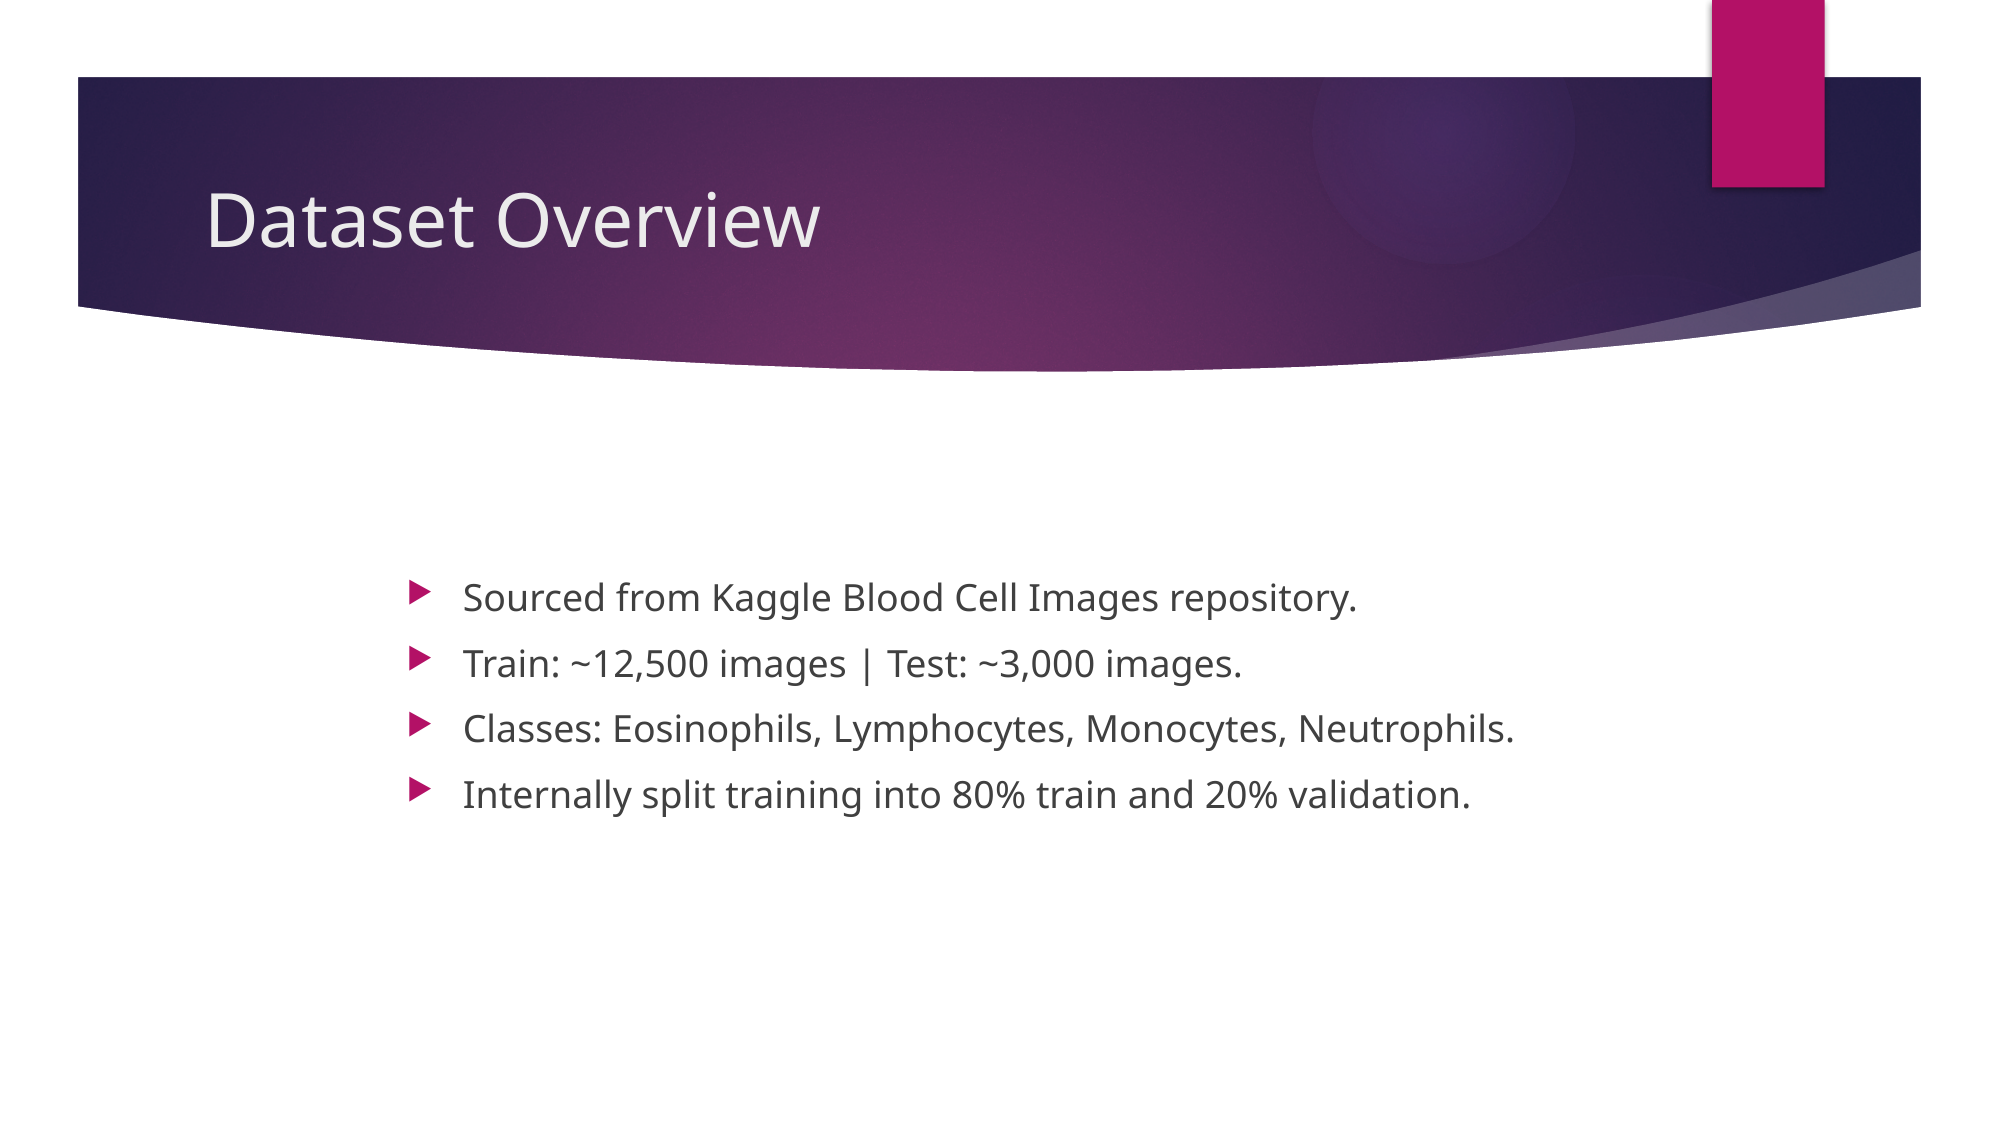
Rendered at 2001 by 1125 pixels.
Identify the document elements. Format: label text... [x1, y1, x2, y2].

text_box Sourced from Kaggle Blood Cell Images repository. Train: ~12,500 images | Test: ~3,000 images. Classes: Eosinophils, Lymphocytes, Monocytes, Neutrophils. Internally split training into 80% train and 20% validation. [391, 566, 1742, 1125]
title Dataset Overview [189, 159, 1627, 276]
